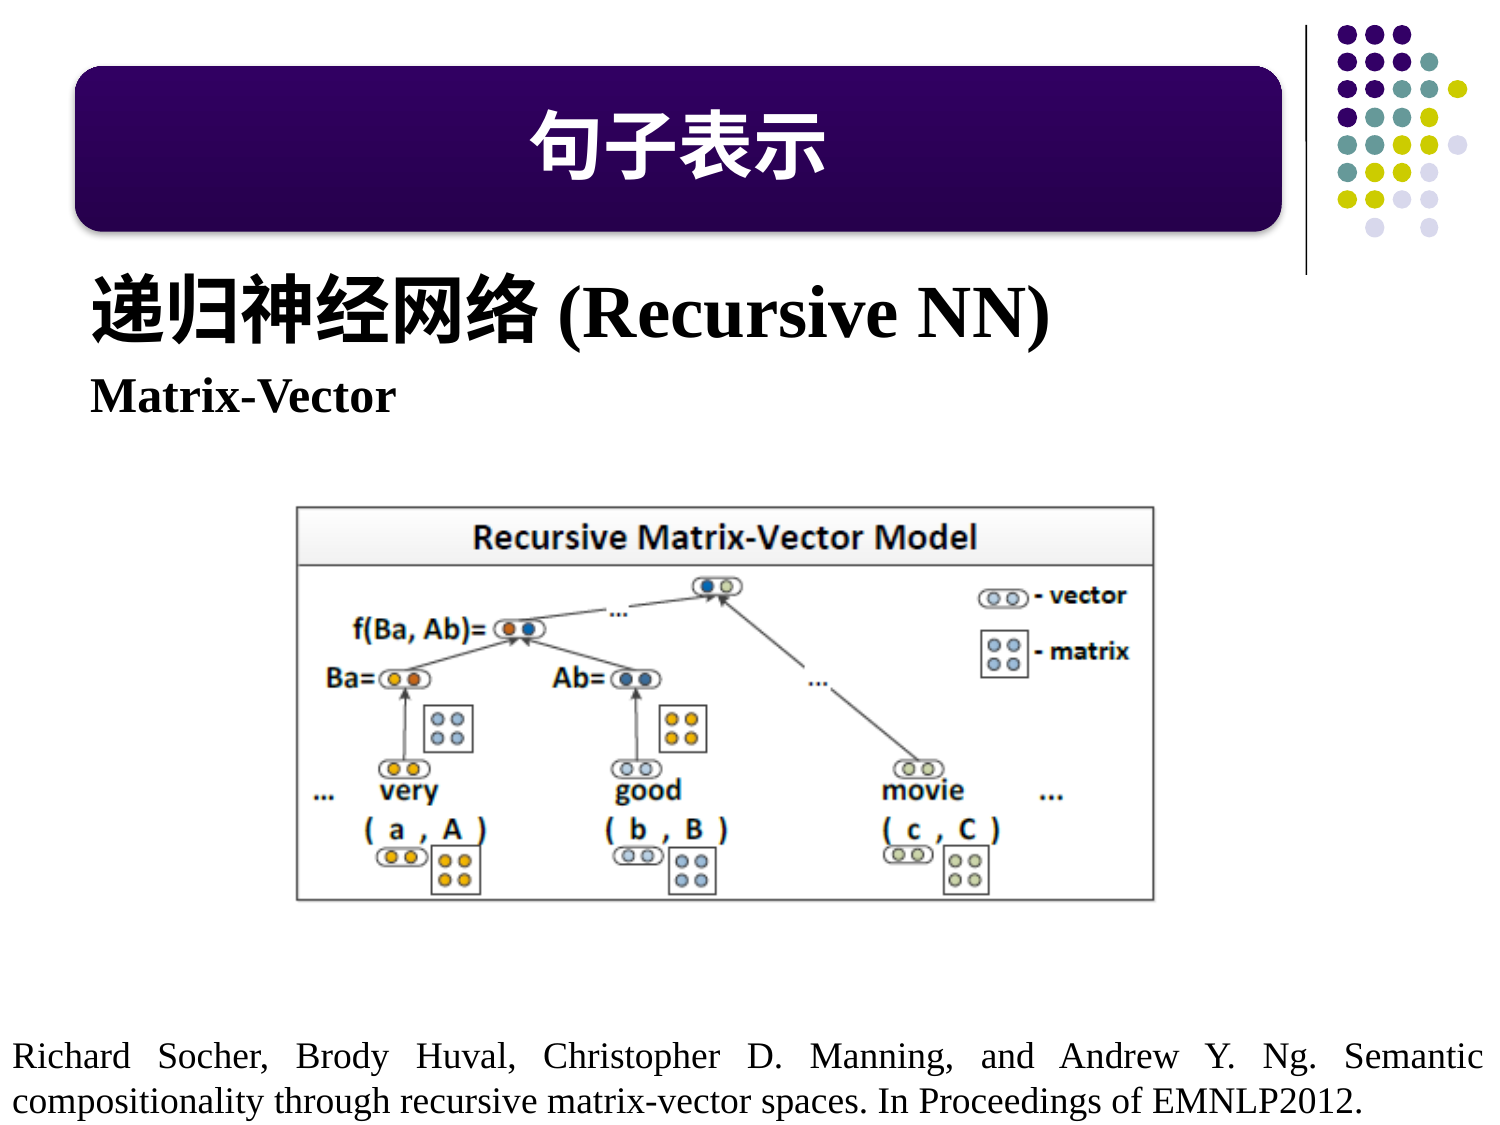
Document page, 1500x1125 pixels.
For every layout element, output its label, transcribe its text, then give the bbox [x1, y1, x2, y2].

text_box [74, 66, 1282, 232]
picture [288, 503, 1164, 906]
list 递归神经网络(Recursive NN) Matrix-Vector [75, 255, 1425, 980]
text_box Richard Socher, Brody Huval, Christopher D. Manning, and Andrew Y. Ng. Semantic compositionality through recursive matrix-vector spaces. In Proceedings of EMNLP2012. [0, 1023, 1500, 1125]
